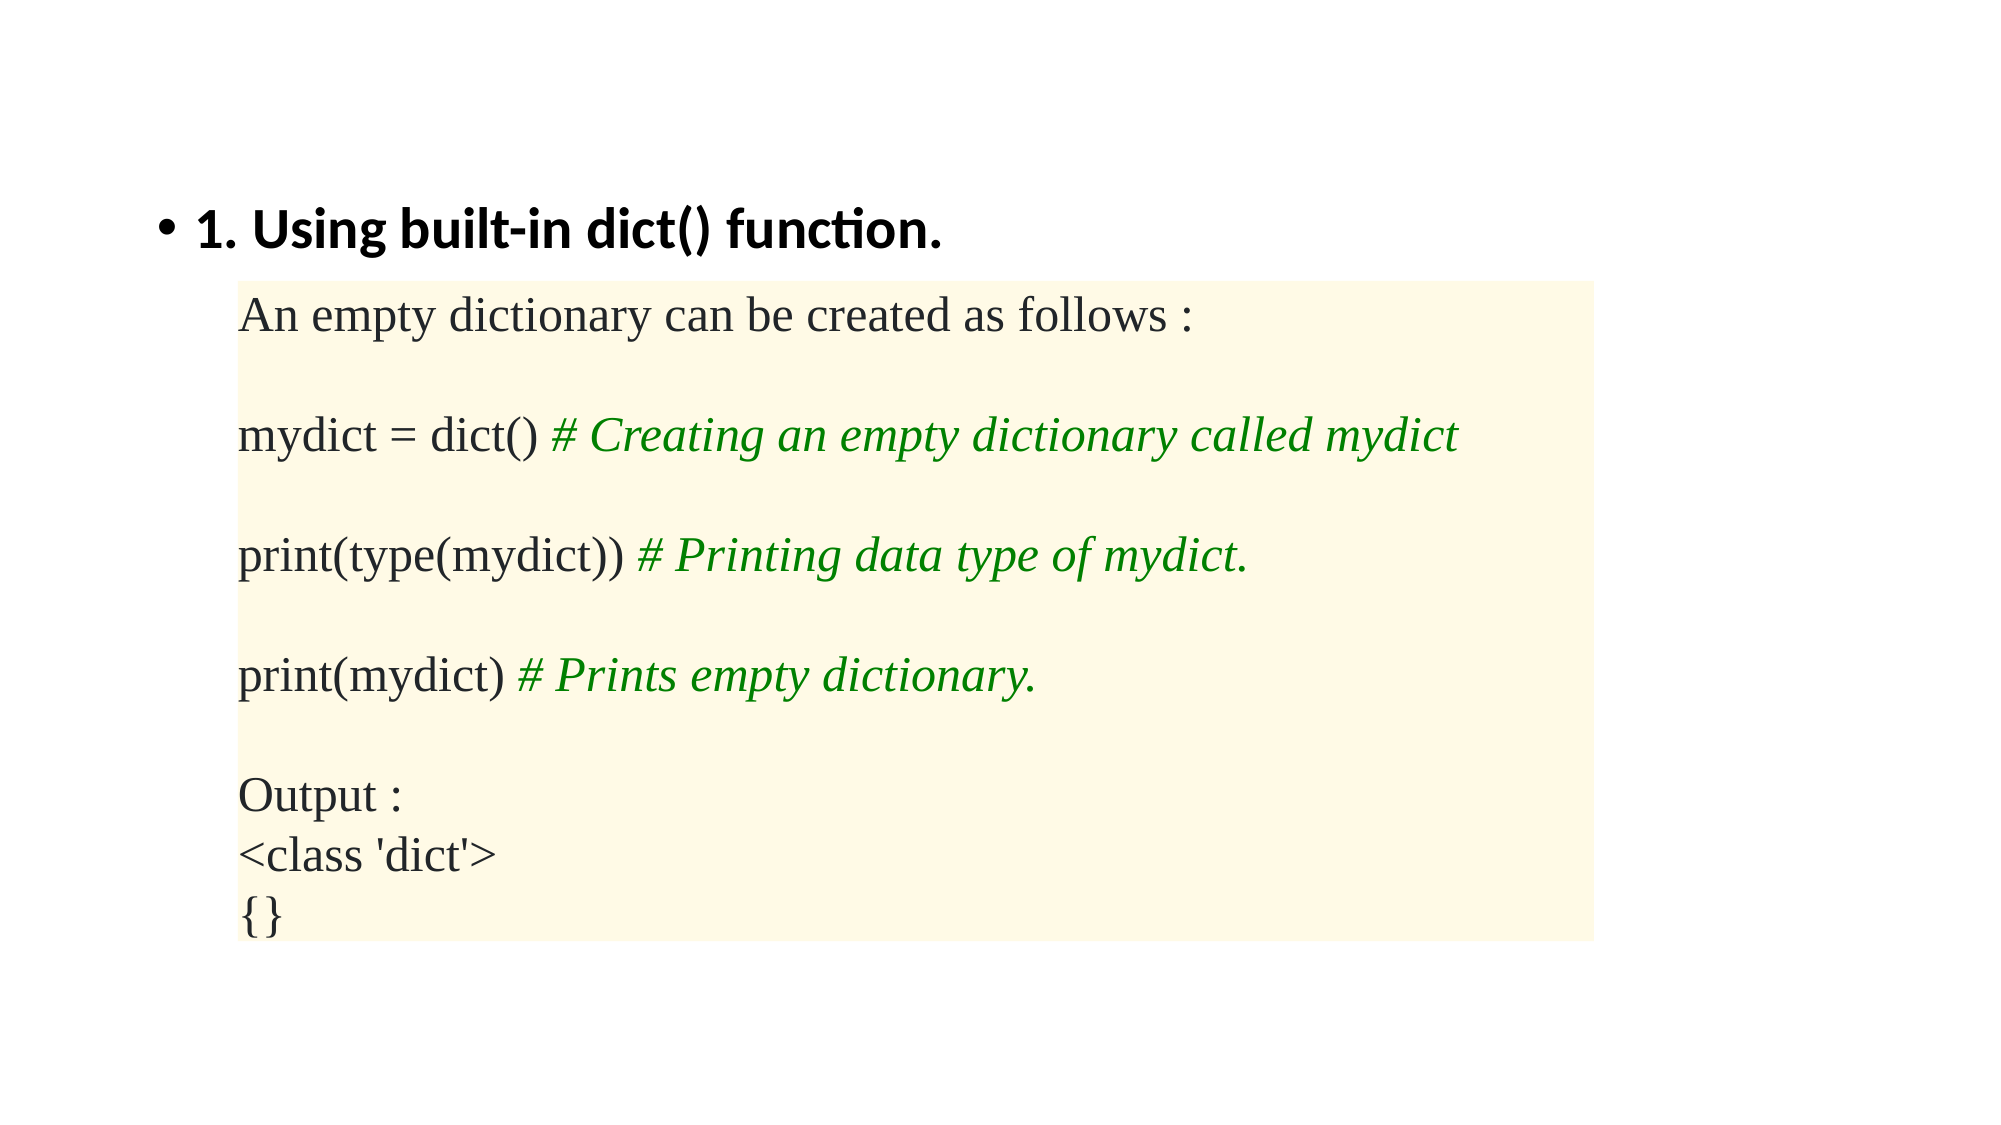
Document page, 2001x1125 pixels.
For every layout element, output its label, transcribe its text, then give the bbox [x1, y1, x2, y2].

text_box An empty dictionary can be created as follows : mydict = dict() # Creating an empty dictionary called mydict print(type(mydict)) # Printing data type of mydict. print(mydict) # Prints empty dictionary. Output : <class 'dict'> {} [237, 280, 1594, 942]
list 1. Using built-in dict() function. [141, 190, 1867, 905]
